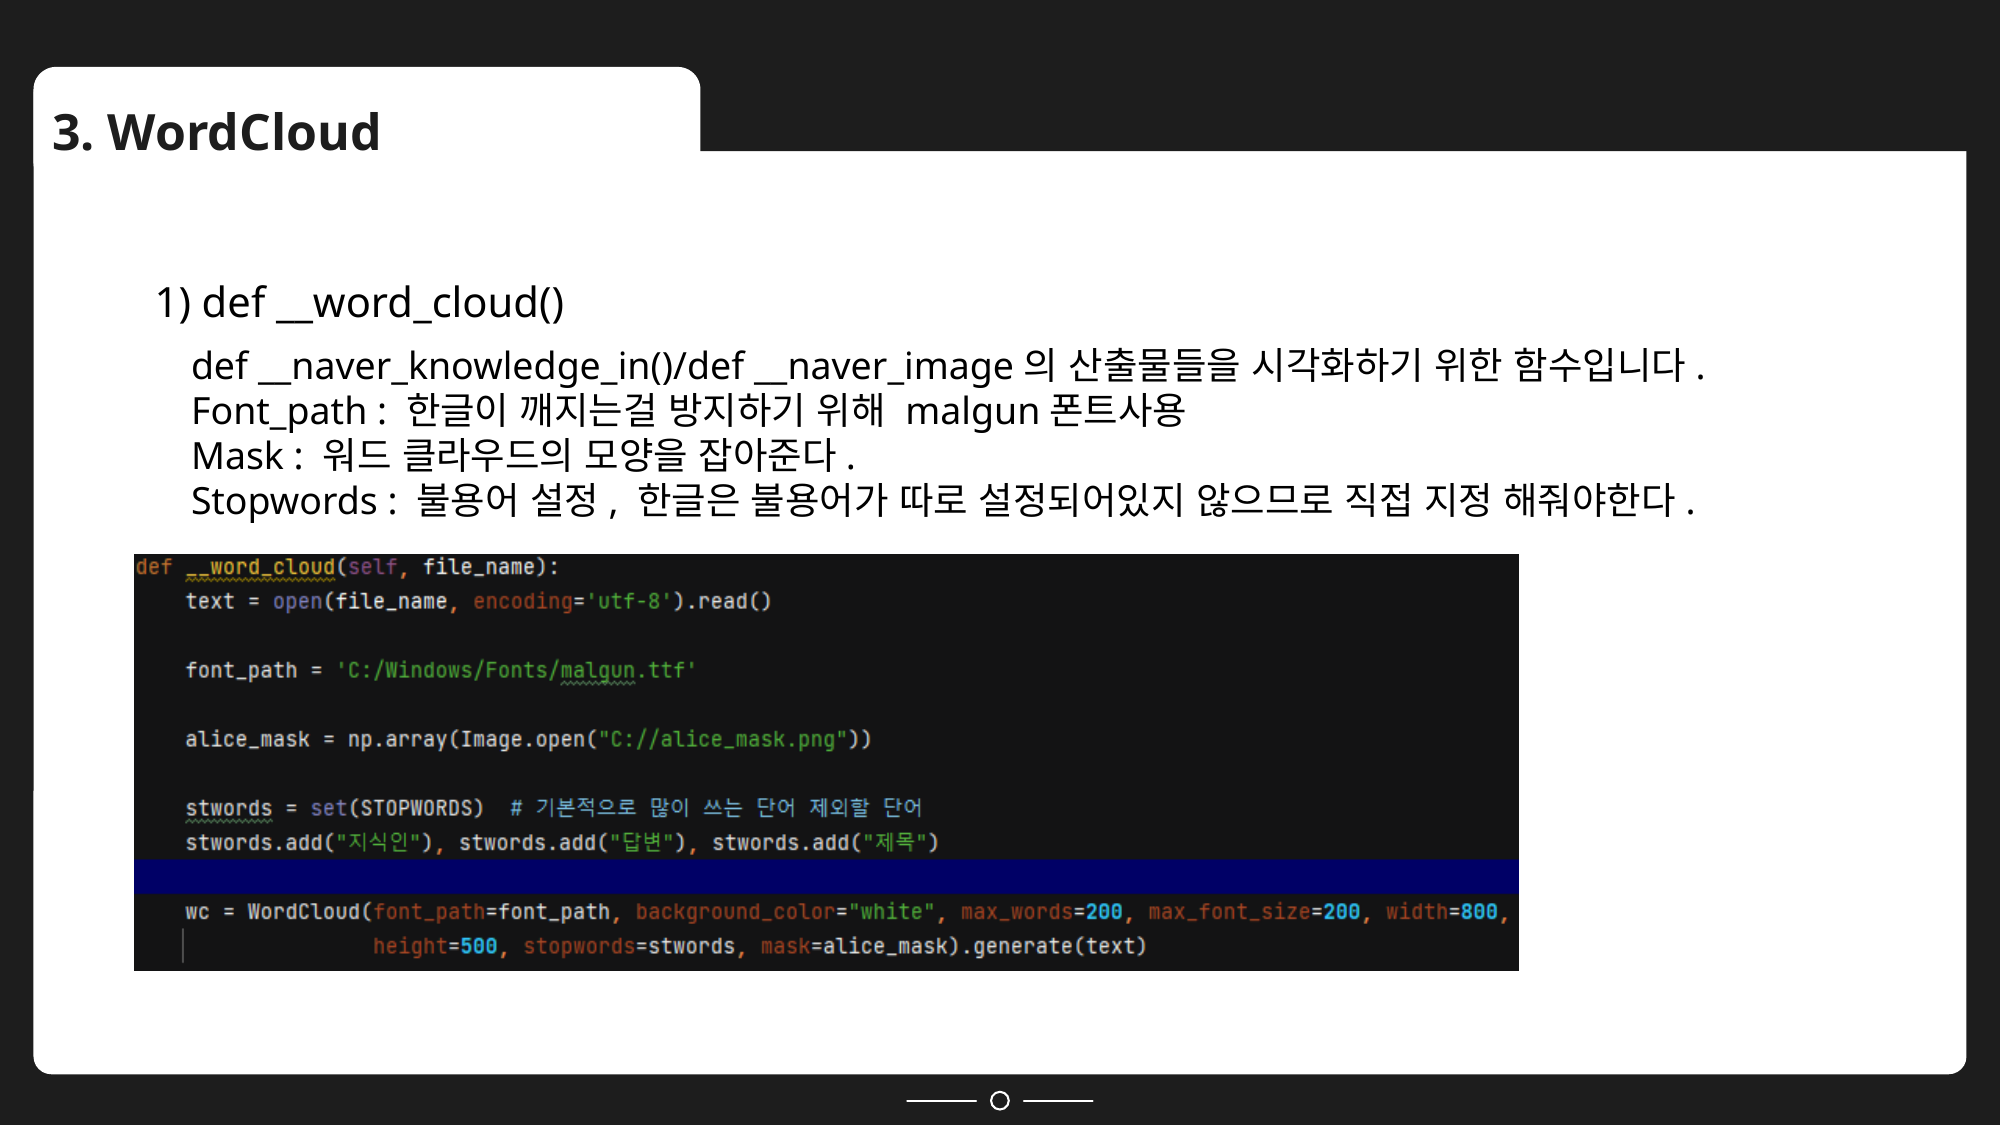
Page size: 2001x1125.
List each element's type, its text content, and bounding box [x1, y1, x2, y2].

text_box def __naver_knowledge_in()/def __naver_image의 산출물들을 시각화하기 위한 함수입니다. Font_path : 한글이 깨지는걸 방지하기 위해 malgun폰트사용 Mask : 워드 클라우드의 모양을 잡아준다. Stopwords : 불용어 설정, 한글은 불용어가 따로 설정되어있지 않으므로 직접 지정 해줘야한다. [176, 334, 1721, 530]
picture [134, 554, 1519, 971]
text_box 1) def __word_cloud() [139, 268, 591, 334]
text_box 3. WordCloud [37, 93, 701, 169]
